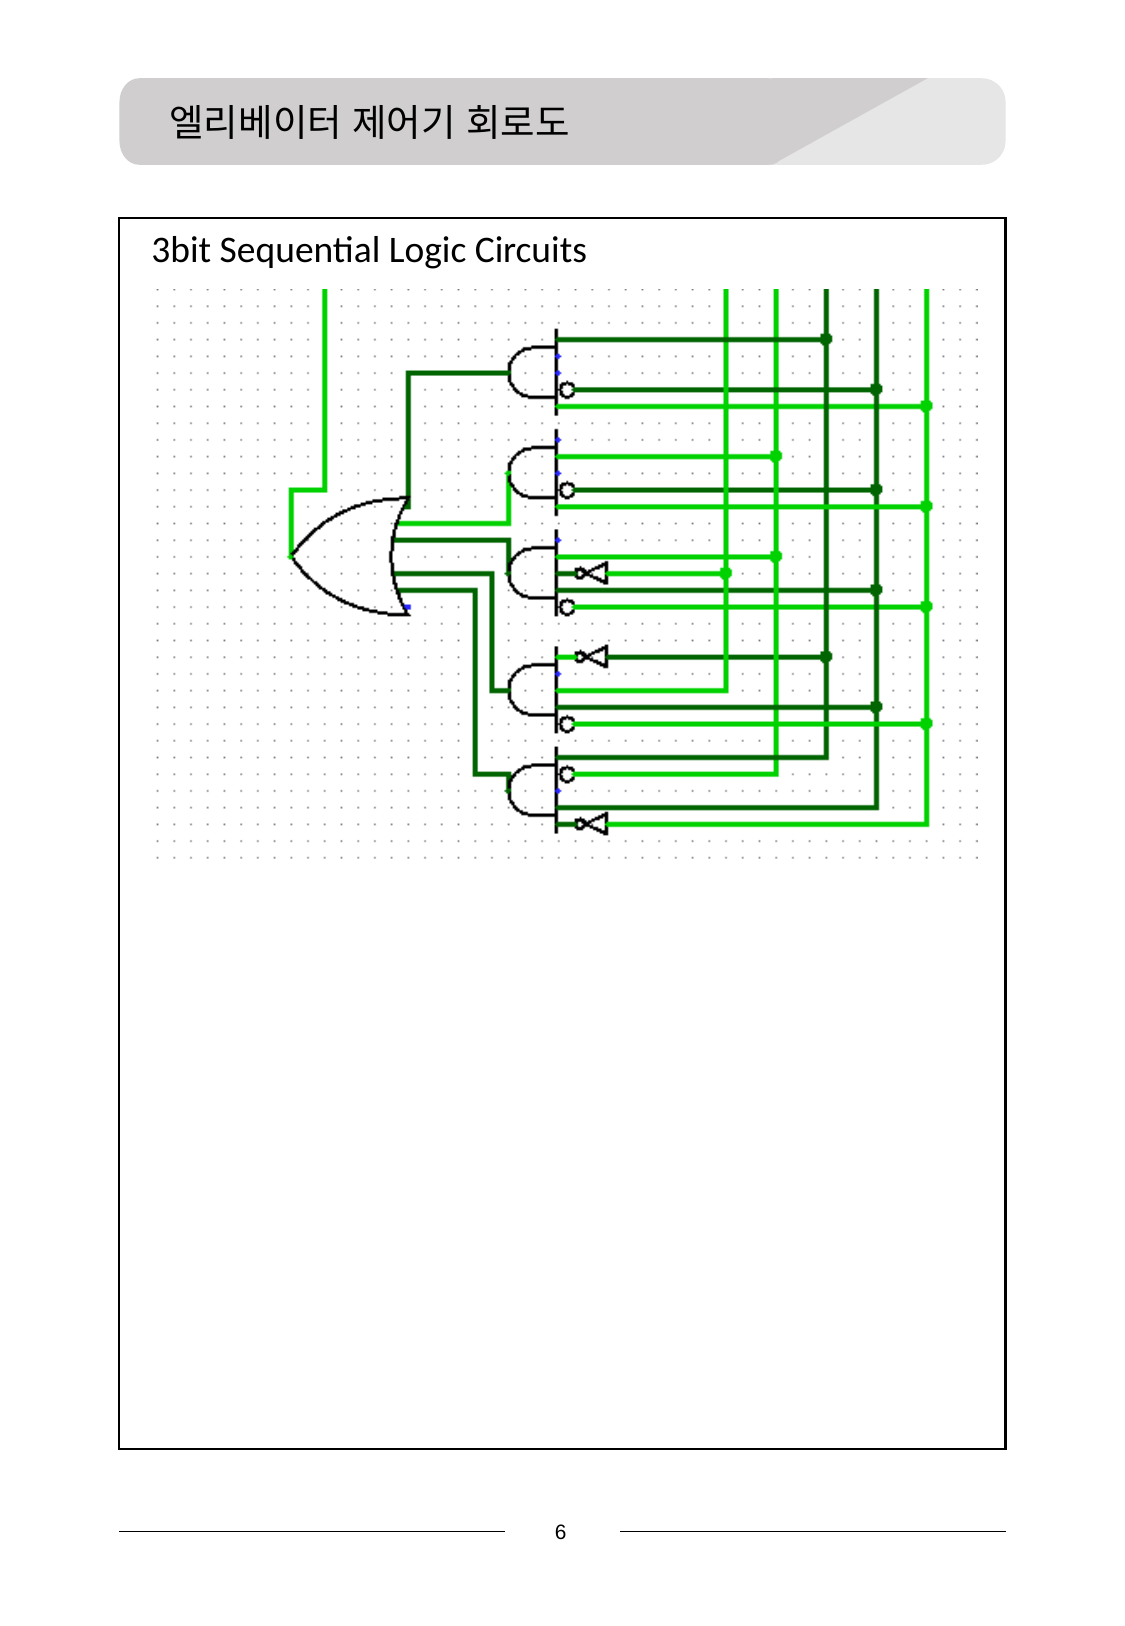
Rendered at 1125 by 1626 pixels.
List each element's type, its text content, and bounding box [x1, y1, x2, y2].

text_box 6 [540, 1511, 582, 1552]
picture [142, 289, 978, 864]
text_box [119, 78, 1006, 165]
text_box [119, 218, 1006, 1450]
